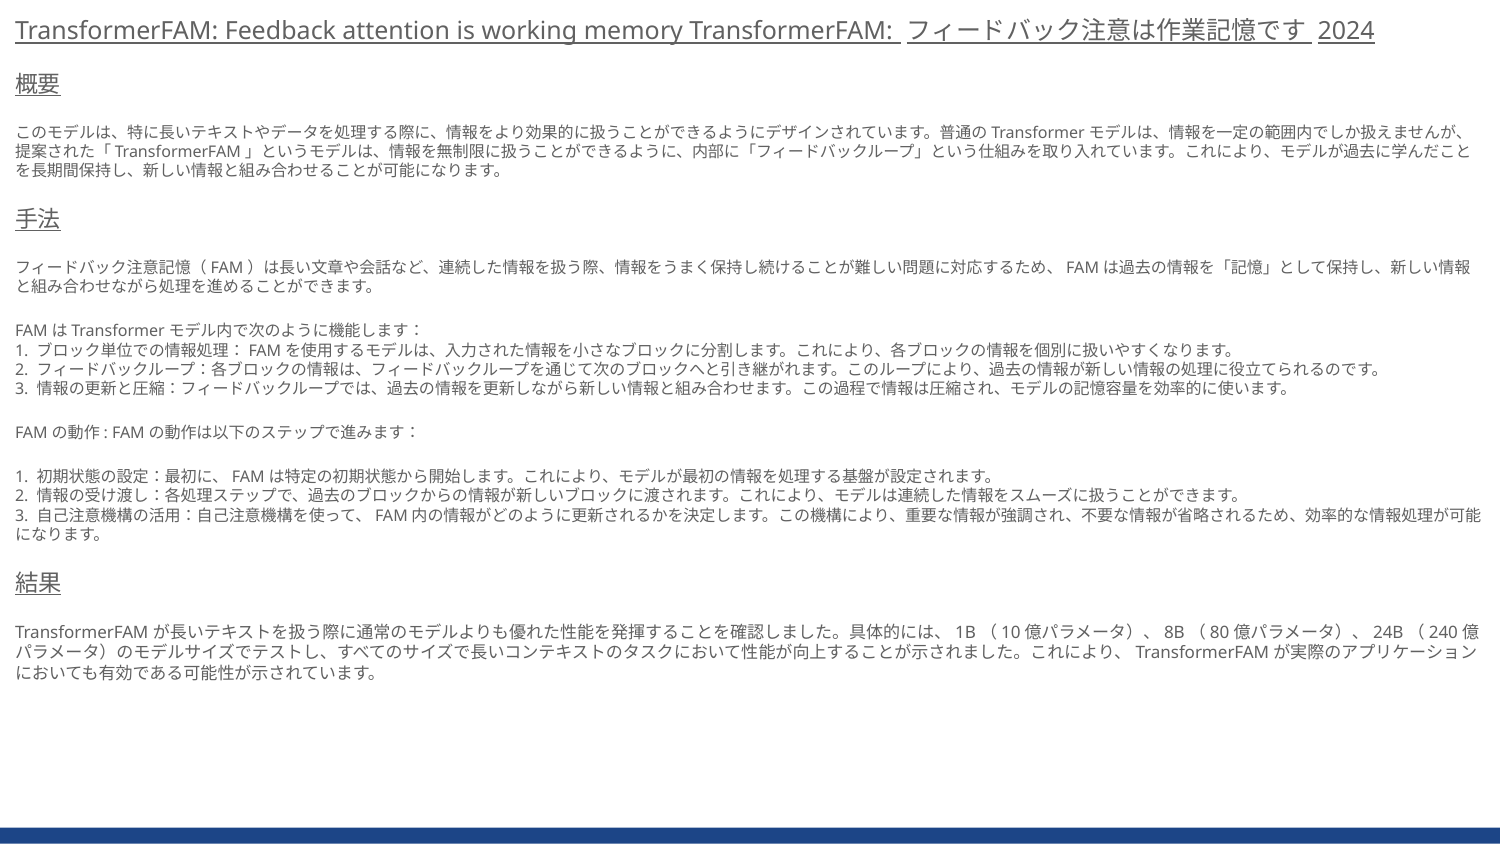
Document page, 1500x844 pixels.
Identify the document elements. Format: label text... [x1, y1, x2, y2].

list TransformerFAM: Feedback attention is working memory TransformerFAM: フィードバック注意は作業記憶です 2024 概要 このモデルは、特に長いテキストやデータを処理する際に、情報をより効果的に扱うことができるようにデザインされています。普通のTransformerモデルは、情報を一定の範囲内でしか扱えませんが、提案された「TransformerFAM」というモデルは、情報を無制限に扱うことができるように、内部に「フィードバックループ」という仕組みを取り入れています。これにより、モデルが過去に学んだことを長期間保持し、新しい情報と組み合わせることが可能になります。 手法 フィードバック注意記憶（FAM）は長い文章や会話など、連続した情報を扱う際、情報をうまく保持し続けることが難しい問題に対応するため、FAMは過去の情報を「記憶」として保持し、新しい情報と組み合わせながら処理を進めることができます。 FAMはTransformerモデル内で次のように機能します： 1. ブロック単位での情報処理：FAMを使用するモデルは、入力された情報を小さなブロックに分割します。これにより、各ブロックの情報を個別に扱いやすくなります。 2. フィードバックループ：各ブロックの情報は、フィードバックループを通じて次のブロックへと引き継がれます。このループにより、過去の情報が新しい情報の処理に役立てられるのです。 3. 情報の更新と圧縮：フィードバックループでは、過去の情報を更新しながら新しい情報と組み合わせます。この過程で情報は圧縮され、モデルの記憶容量を効率的に使います。 FAMの動作: FAMの動作は以下のステップで進みます： 1. 初期状態の設定：最初に、FAMは特定の初期状態から開始します。これにより、モデルが最初の情報を処理する基盤が設定されます。 2. 情報の受け渡し：各処理ステップで、過去のブロックからの情報が新しいブロックに渡されます。これにより、モデルは連続した情報をスムーズに扱うことができます。 3. 自己注意機構の活用：自己注意機構を使って、FAM内の情報がどのように更新されるかを決定します。この機構により、重要な情報が強調され、不要な情報が省略されるため、効率的な情報処理が可能になります。 結果 TransformerFAMが長いテキストを扱う際に通常のモデルよりも優れた性能を発揮することを確認しました。具体的には、1B（10億パラメータ）、8B（80億パラメータ）、24B（240億パラメータ）のモデルサイズでテストし、すべてのサイズで長いコンテキストのタスクにおいて性能が向上することが示されました。これにより、TransformerFAMが実際のアプリケーションにおいても有効である可能性が示されています。 [0, 0, 1500, 829]
